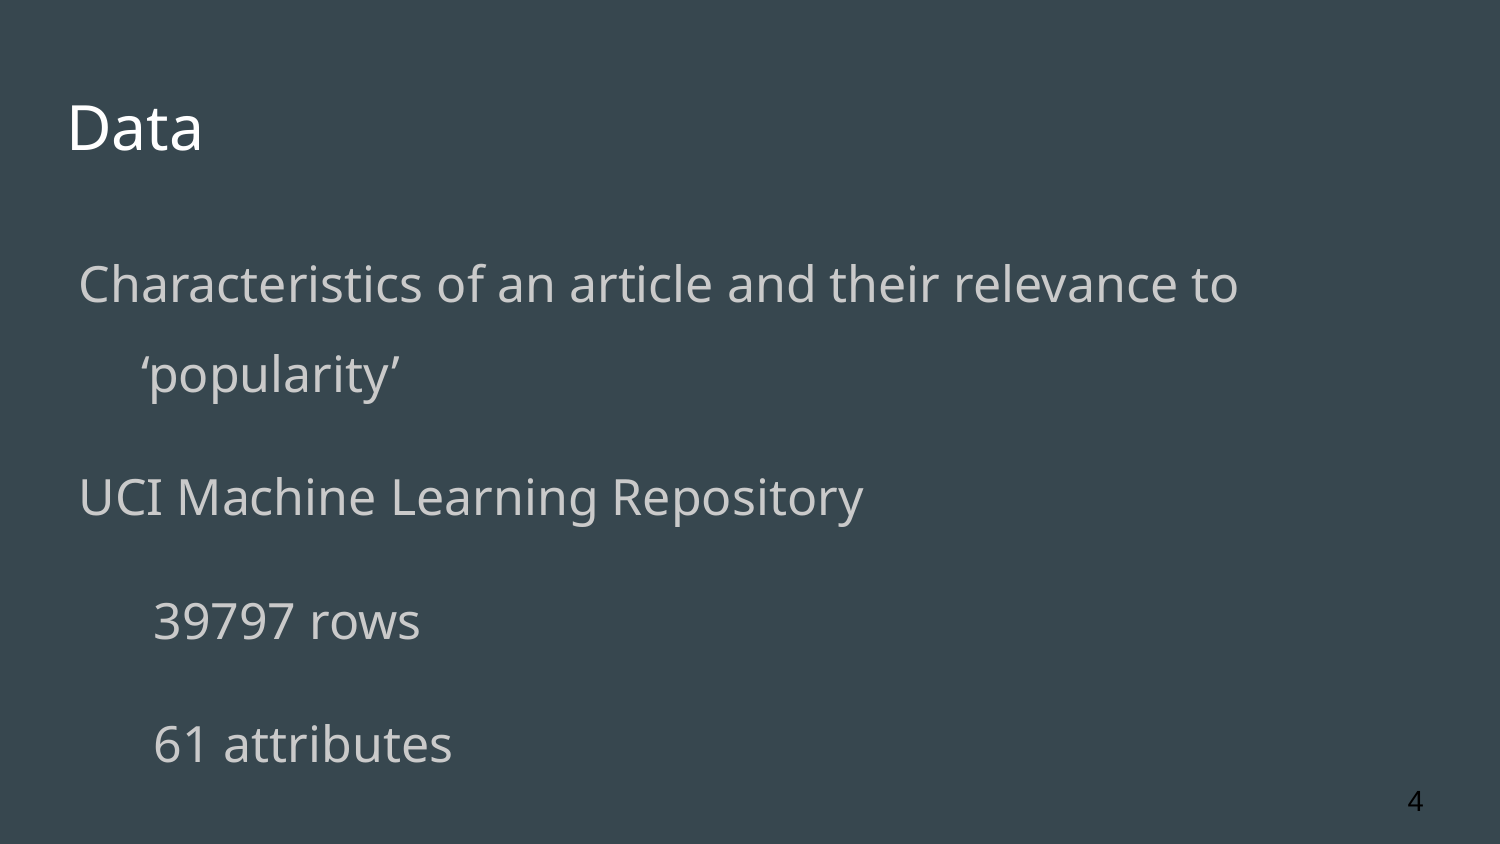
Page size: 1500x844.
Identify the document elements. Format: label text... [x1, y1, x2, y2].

slide_number ‹#› [1392, 767, 1483, 833]
list Characteristics of an article and their relevance to ‘popularity’ UCI Machine Learning Repository 39797 rows 61 attributes All articles published on Mashable [51, 207, 1449, 768]
title Data [51, 72, 1449, 167]
